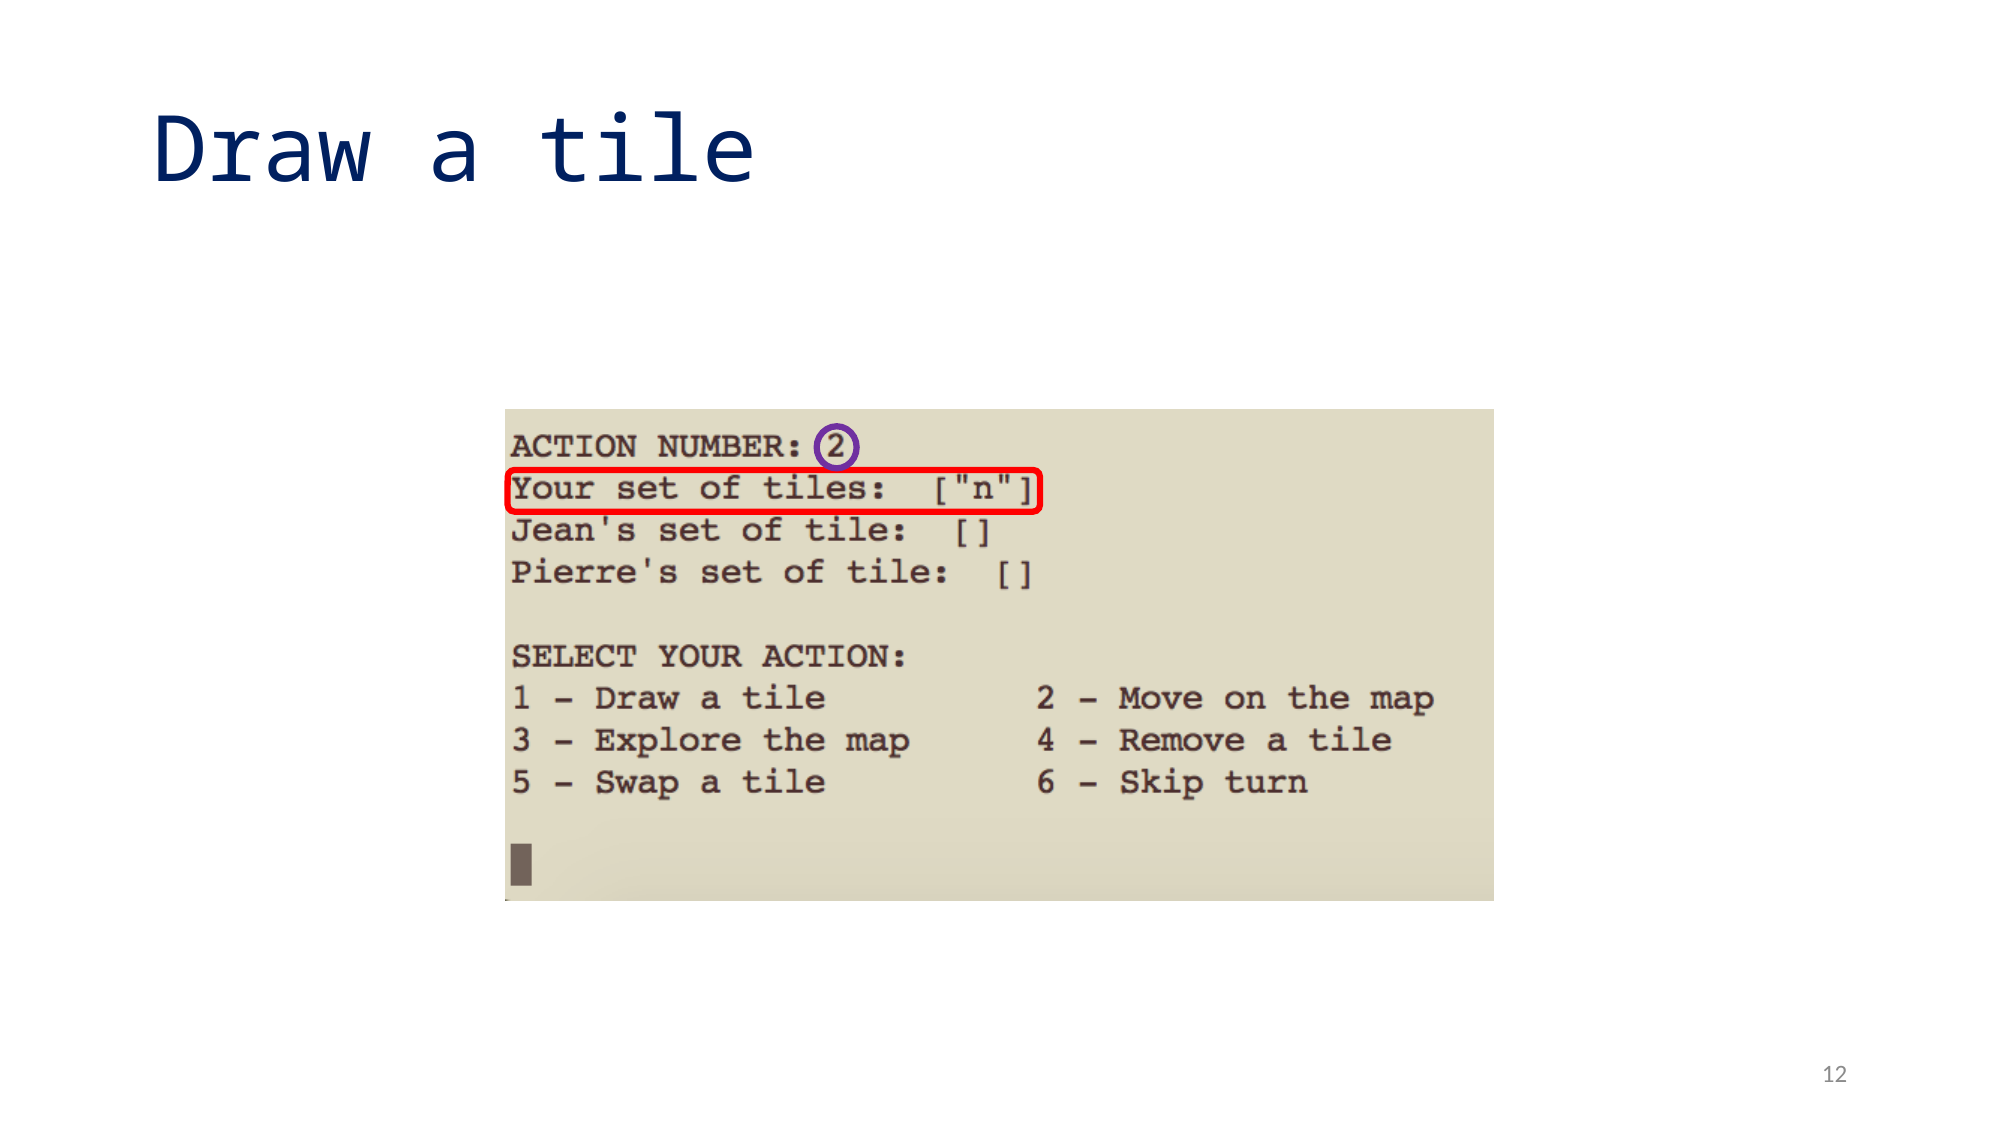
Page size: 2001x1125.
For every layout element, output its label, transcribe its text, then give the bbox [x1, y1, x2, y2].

text_box Draw a tile [137, 43, 1863, 261]
picture [505, 409, 1495, 902]
slide_number 12 [1412, 1042, 1863, 1103]
